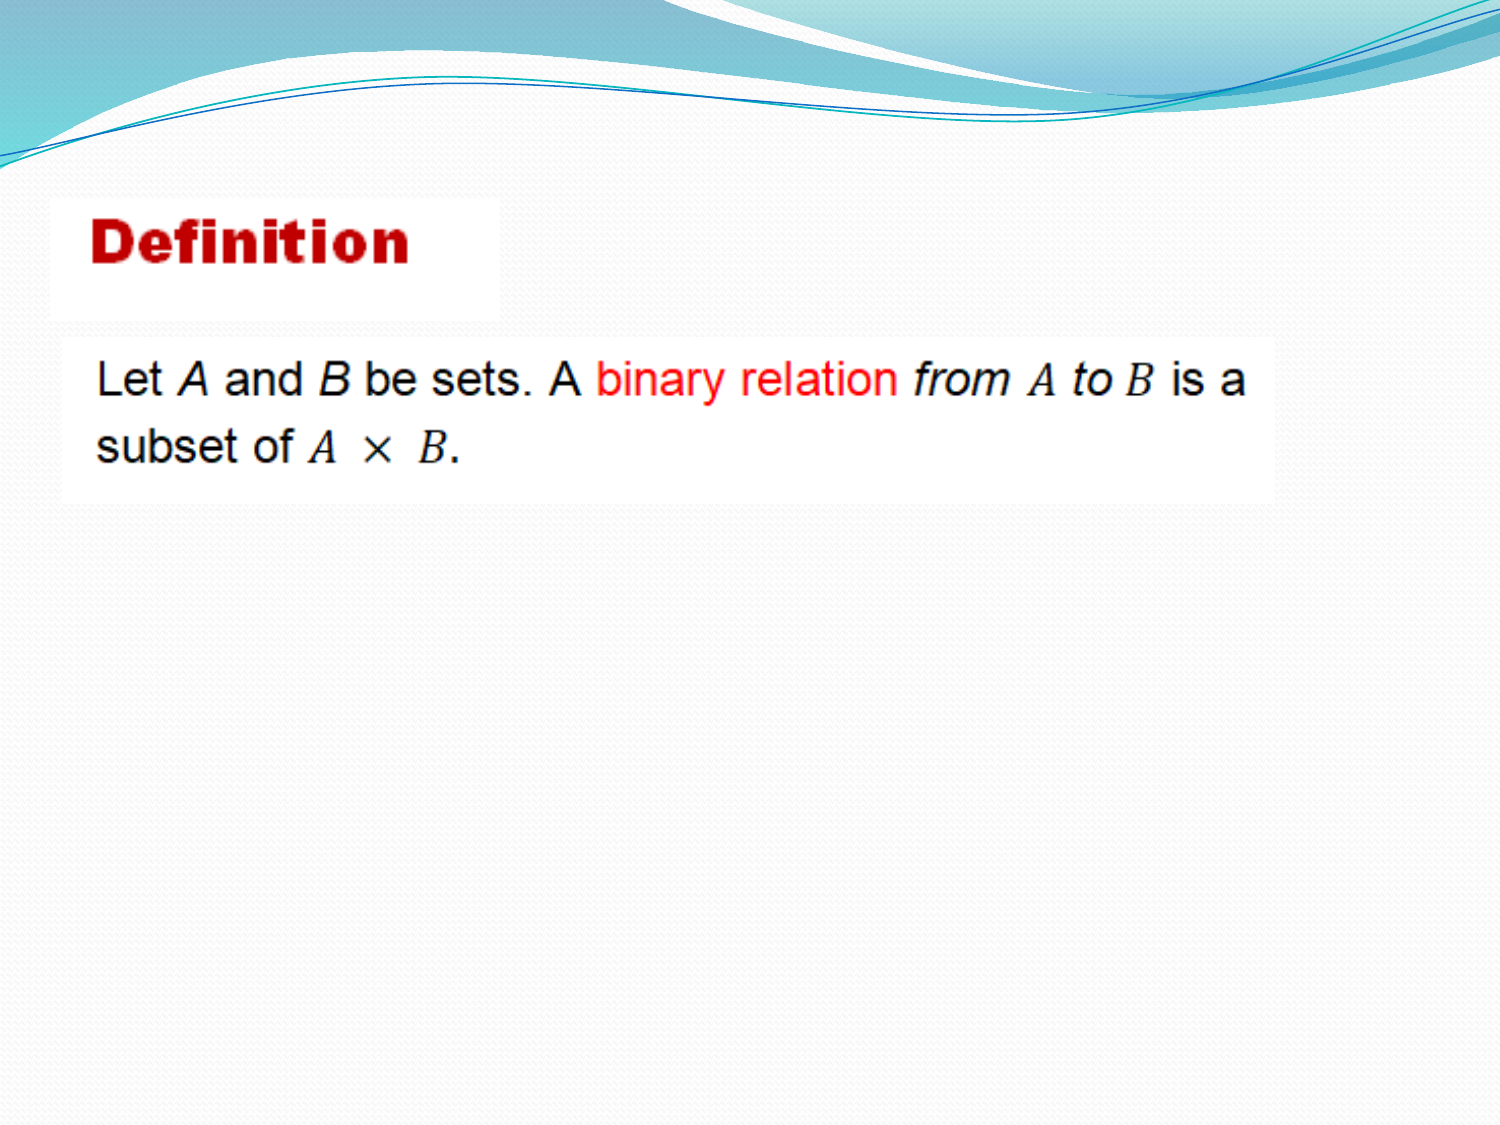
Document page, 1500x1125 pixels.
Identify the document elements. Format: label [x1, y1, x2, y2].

picture [49, 199, 501, 321]
picture [62, 337, 1276, 505]
